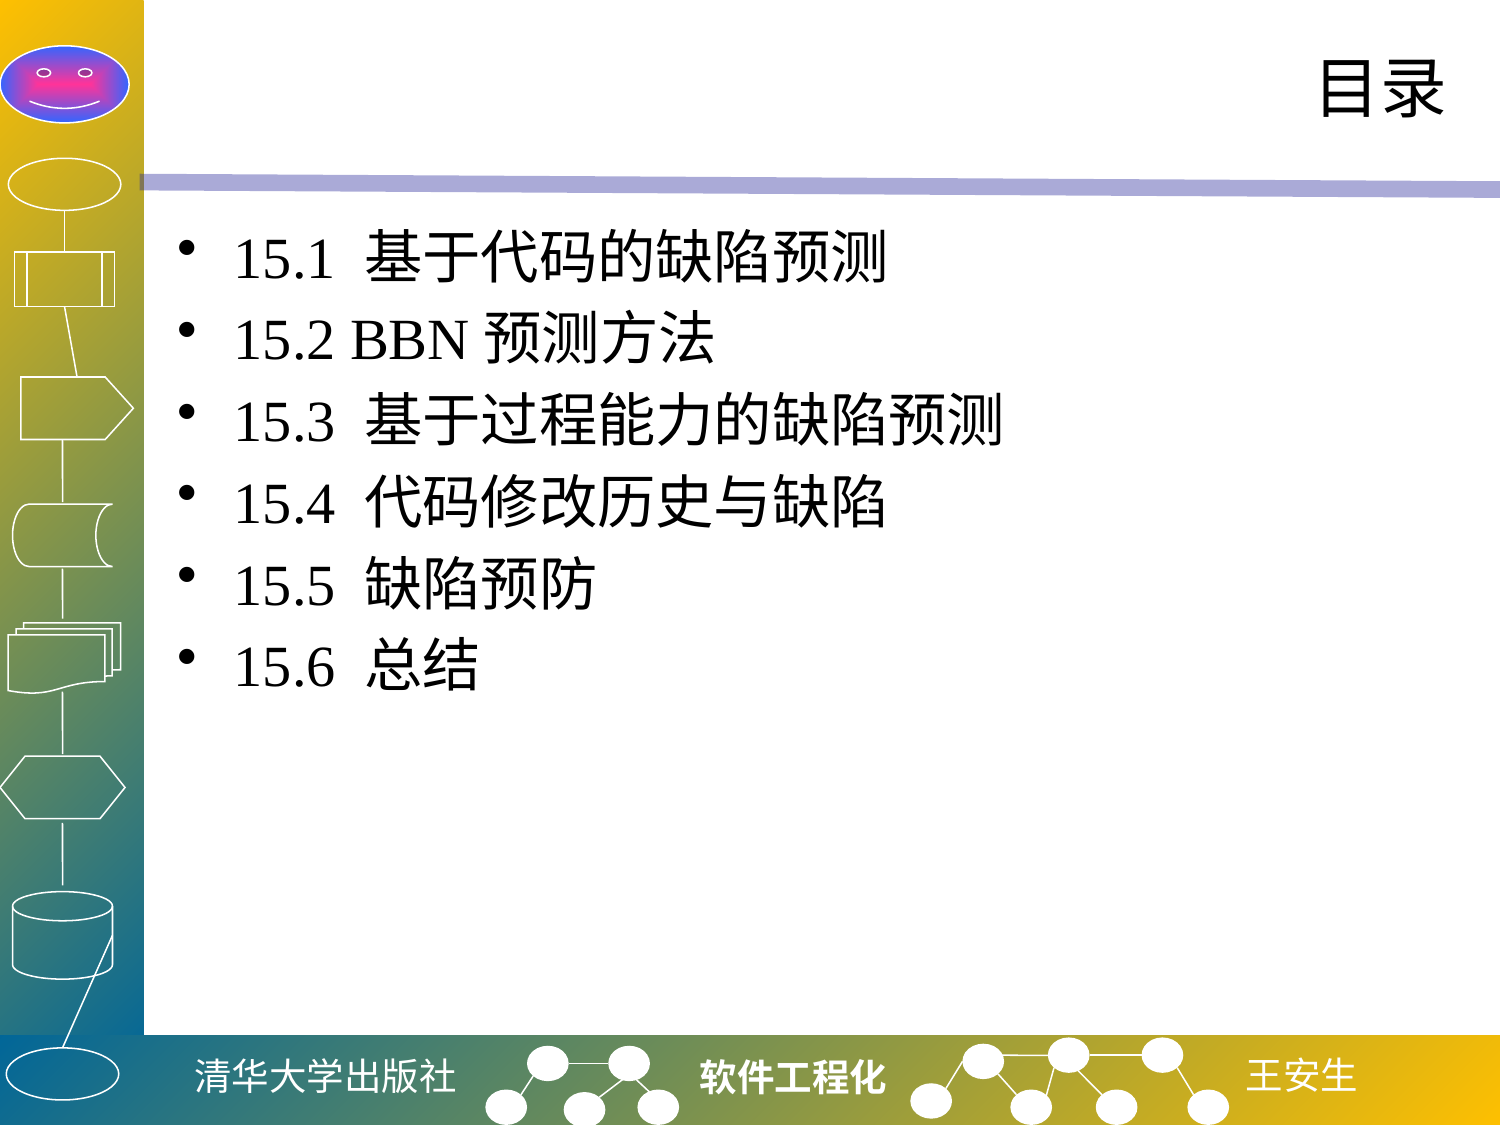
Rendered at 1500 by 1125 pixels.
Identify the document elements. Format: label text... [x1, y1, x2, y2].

title 目录 [187, 24, 1463, 147]
text_box 15.1 基于代码的缺陷预测 15.2 BBN预测方法 15.3 基于过程能力的缺陷预测 15.4 代码修改历史与缺陷 15.5 缺陷预防 15.6 总结 [162, 212, 1475, 1017]
